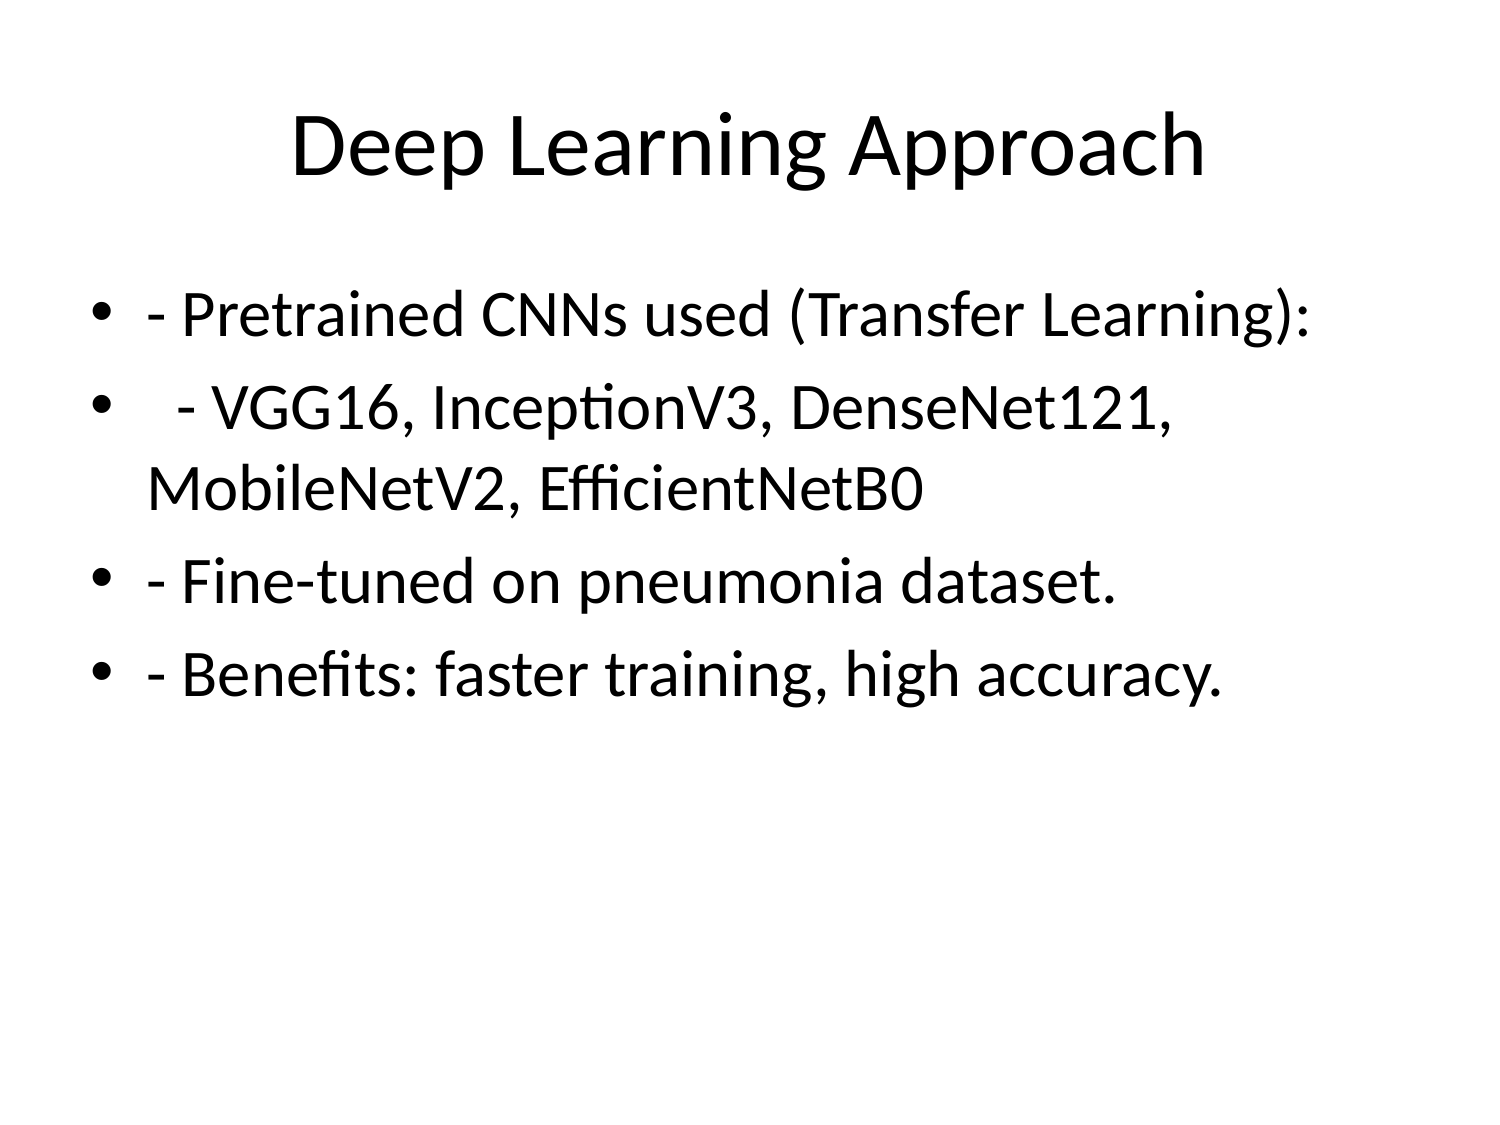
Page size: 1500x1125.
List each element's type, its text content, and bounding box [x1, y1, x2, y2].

title Deep Learning Approach [75, 45, 1425, 233]
list - Pretrained CNNs used (Transfer Learning): - VGG16, InceptionV3, DenseNet121, MobileNetV2, EfficientNetB0 - Fine-tuned on pneumonia dataset. - Benefits: faster training, high accuracy. [75, 262, 1425, 1005]
